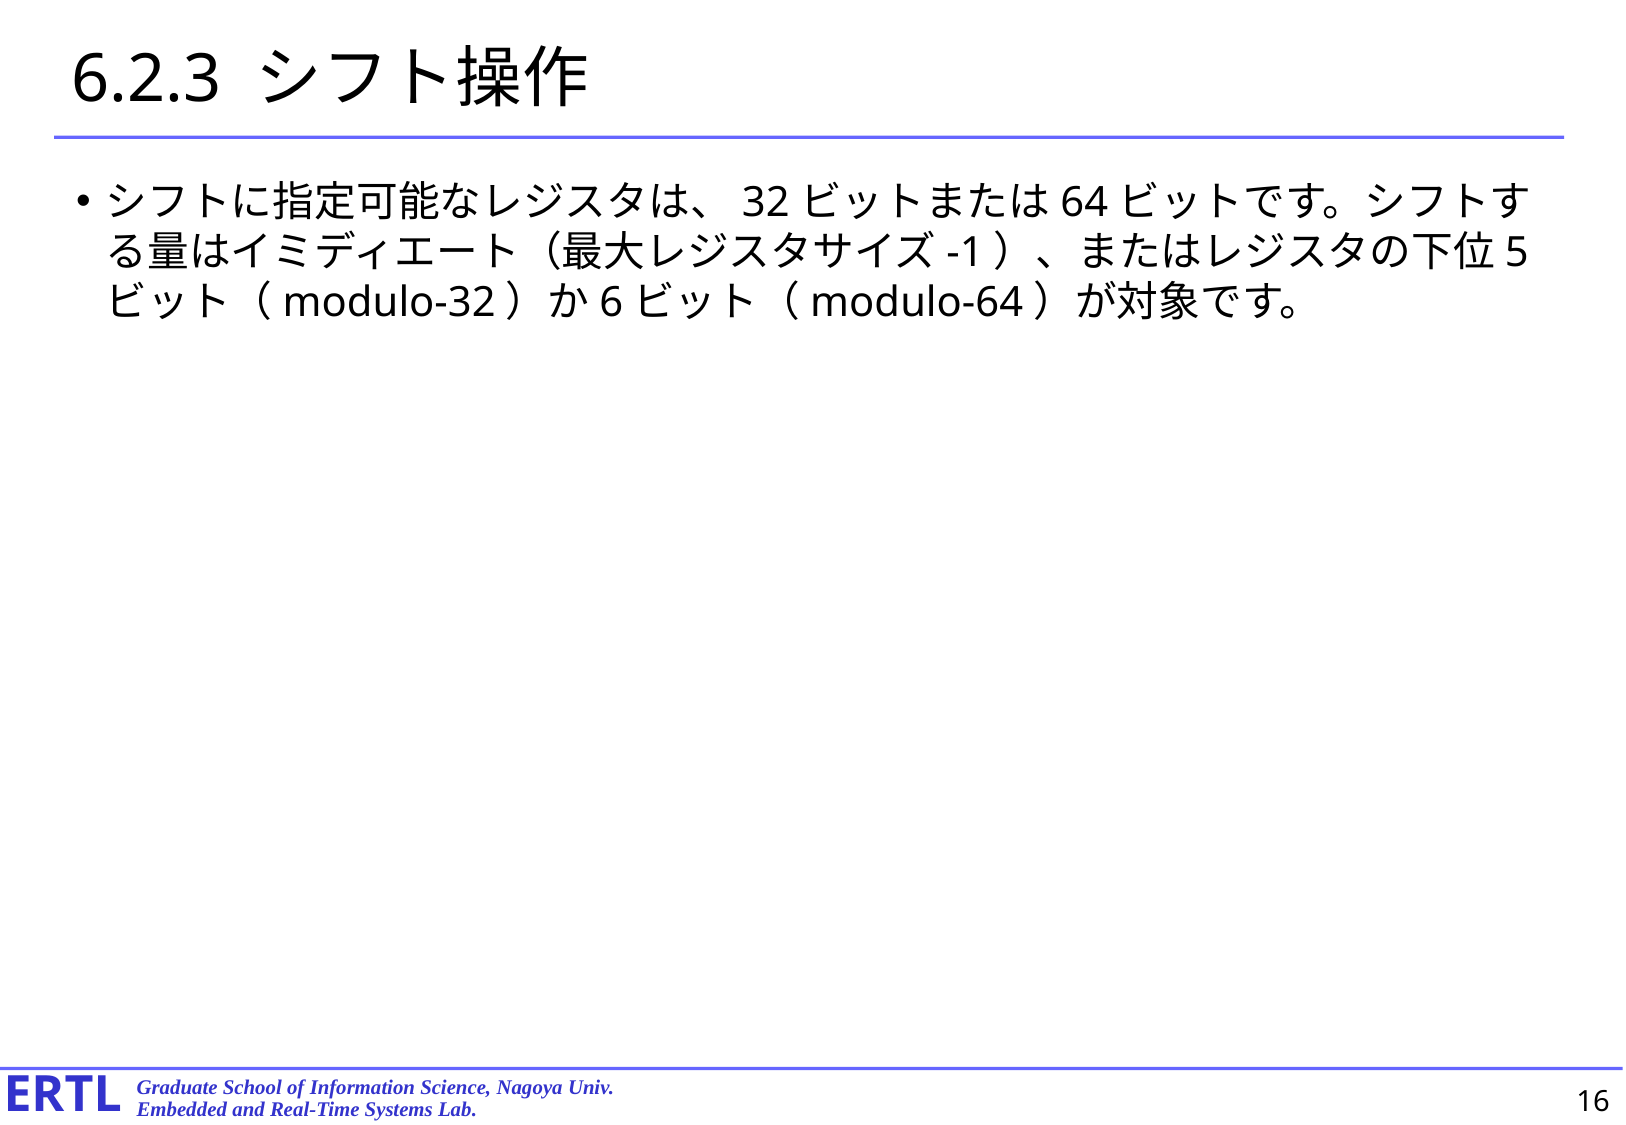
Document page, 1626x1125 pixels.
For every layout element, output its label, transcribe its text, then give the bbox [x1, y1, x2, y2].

slide_number 16 [1286, 1074, 1625, 1125]
title 6.2.3 シフト操作 [56, 37, 1504, 113]
list シフトに指定可能なレジスタは、32ビットまたは64ビットです。シフトする量はイミディエート（最大レジスタサイズ-1）、またはレジスタの下位5ビット（modulo-32）か6ビット（modulo-64）が対象です。 [60, 167, 1560, 1039]
